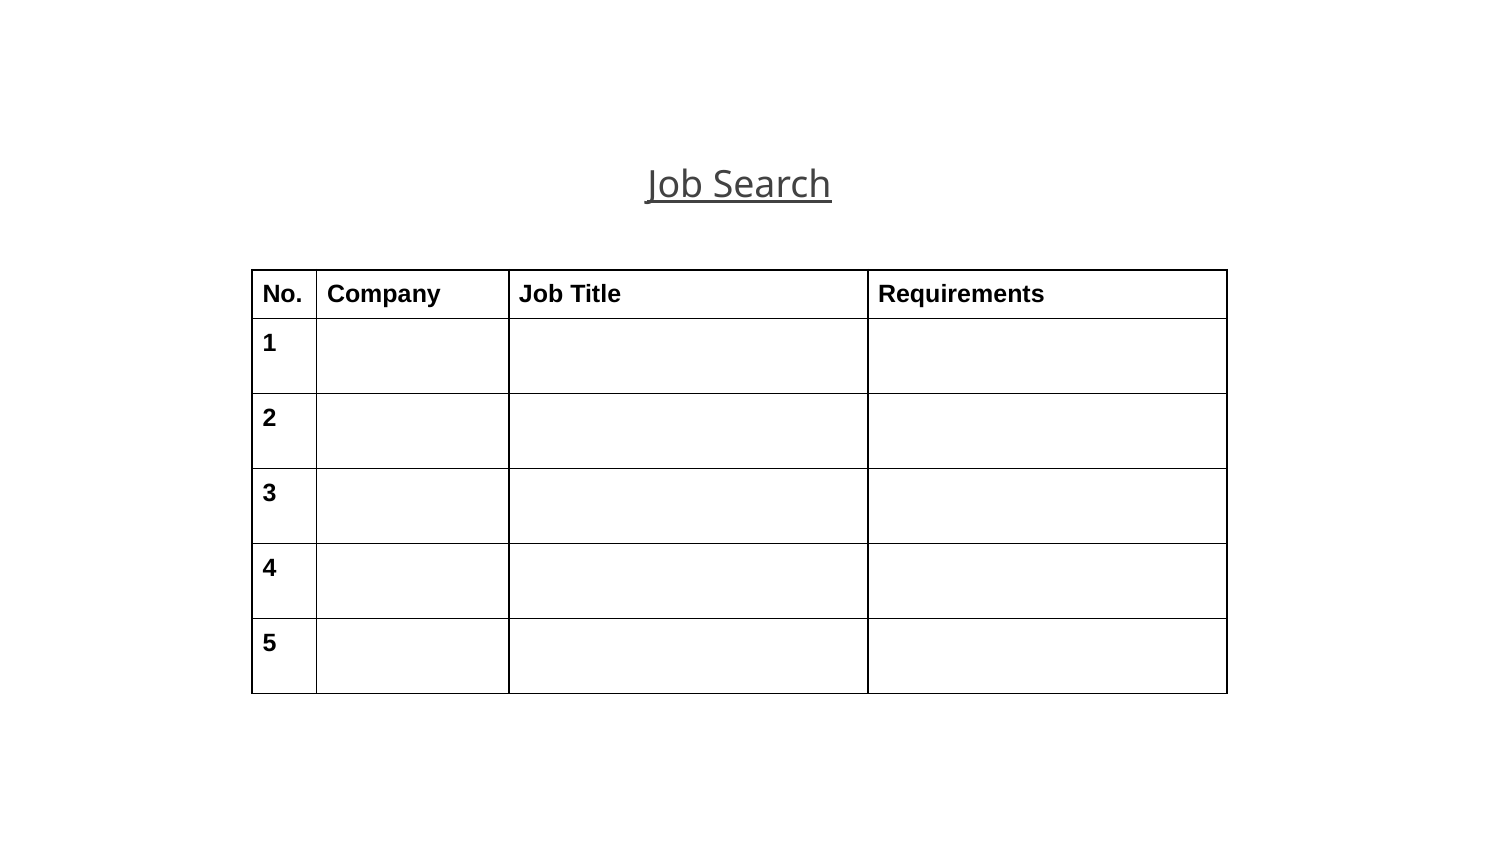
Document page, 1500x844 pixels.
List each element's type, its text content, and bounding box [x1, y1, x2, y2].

table_cell 2 [253, 394, 316, 468]
table_cell [510, 394, 867, 468]
table_cell [869, 619, 1226, 693]
table_cell [317, 544, 508, 618]
table_header Company [317, 271, 508, 318]
table_cell 5 [253, 619, 316, 693]
table_cell [317, 619, 508, 693]
table_header Job Title [510, 271, 867, 318]
text_box Job Search [538, 112, 941, 253]
table_cell [317, 469, 508, 543]
table_cell [869, 394, 1226, 468]
table_header No. [253, 271, 316, 318]
table_header Requirements [869, 271, 1226, 318]
table_cell 3 [253, 469, 316, 543]
table_cell [869, 469, 1226, 543]
table_cell 4 [253, 544, 316, 618]
table_cell [510, 469, 867, 543]
table_cell [510, 319, 867, 393]
table_cell [510, 619, 867, 693]
table_cell 1 [253, 319, 316, 393]
table_cell [510, 544, 867, 618]
table_cell [869, 544, 1226, 618]
table_cell [317, 319, 508, 393]
table_cell [317, 394, 508, 468]
table_cell [869, 319, 1226, 393]
